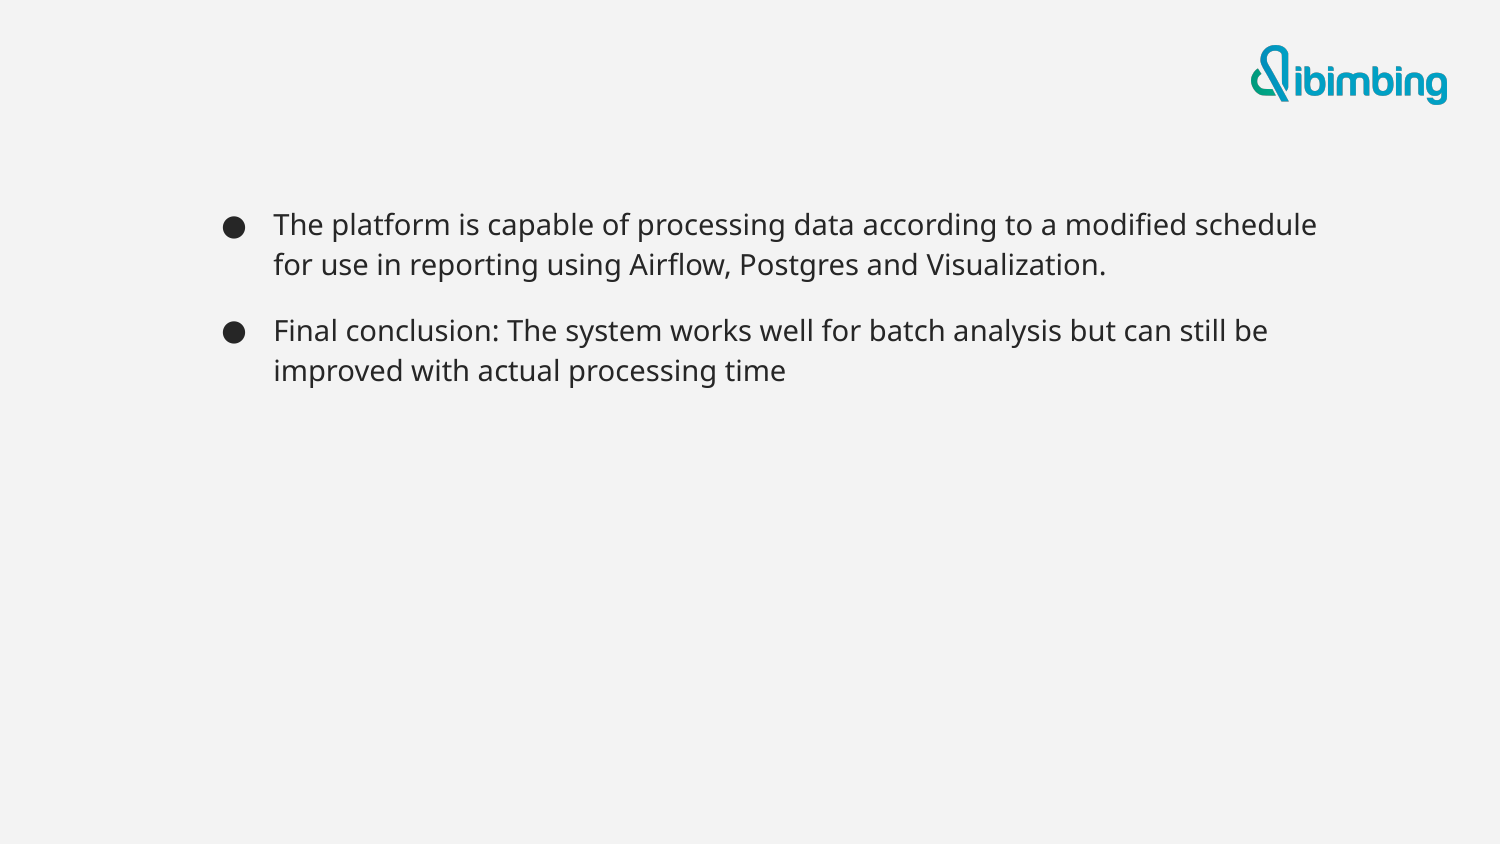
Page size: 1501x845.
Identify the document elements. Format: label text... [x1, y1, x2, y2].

picture [1251, 44, 1447, 105]
picture [1433, 78, 1441, 90]
text_box The platform is capable of processing data according to a modified schedule for use in reporting using Airflow, Postgres and Visualization. Final conclusion: The system works well for batch analysis but can still be improved with actual processing time [183, 186, 1339, 492]
